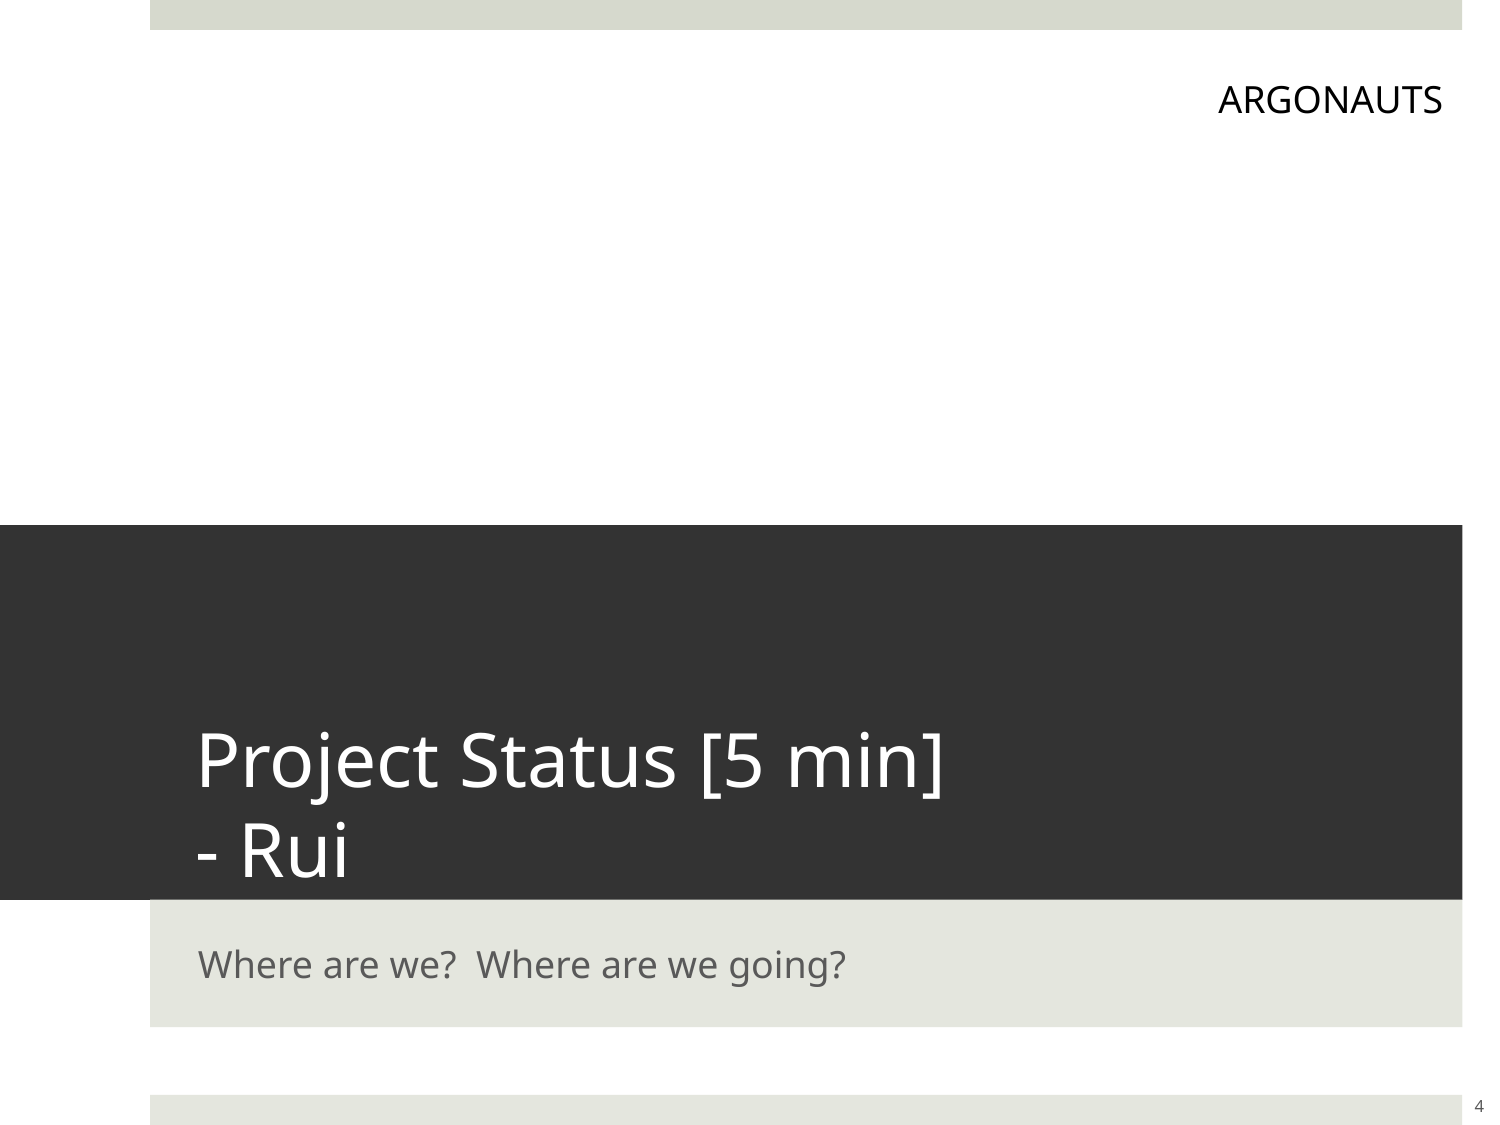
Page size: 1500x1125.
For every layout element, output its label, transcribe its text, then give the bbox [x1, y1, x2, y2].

text_box ARGONAUTS [1203, 68, 1459, 129]
slide_number 4 [1441, 1077, 1500, 1125]
list Where are we? Where are we going? [150, 899, 1463, 1028]
title Project Status [5 min] - Rui [0, 525, 1463, 900]
